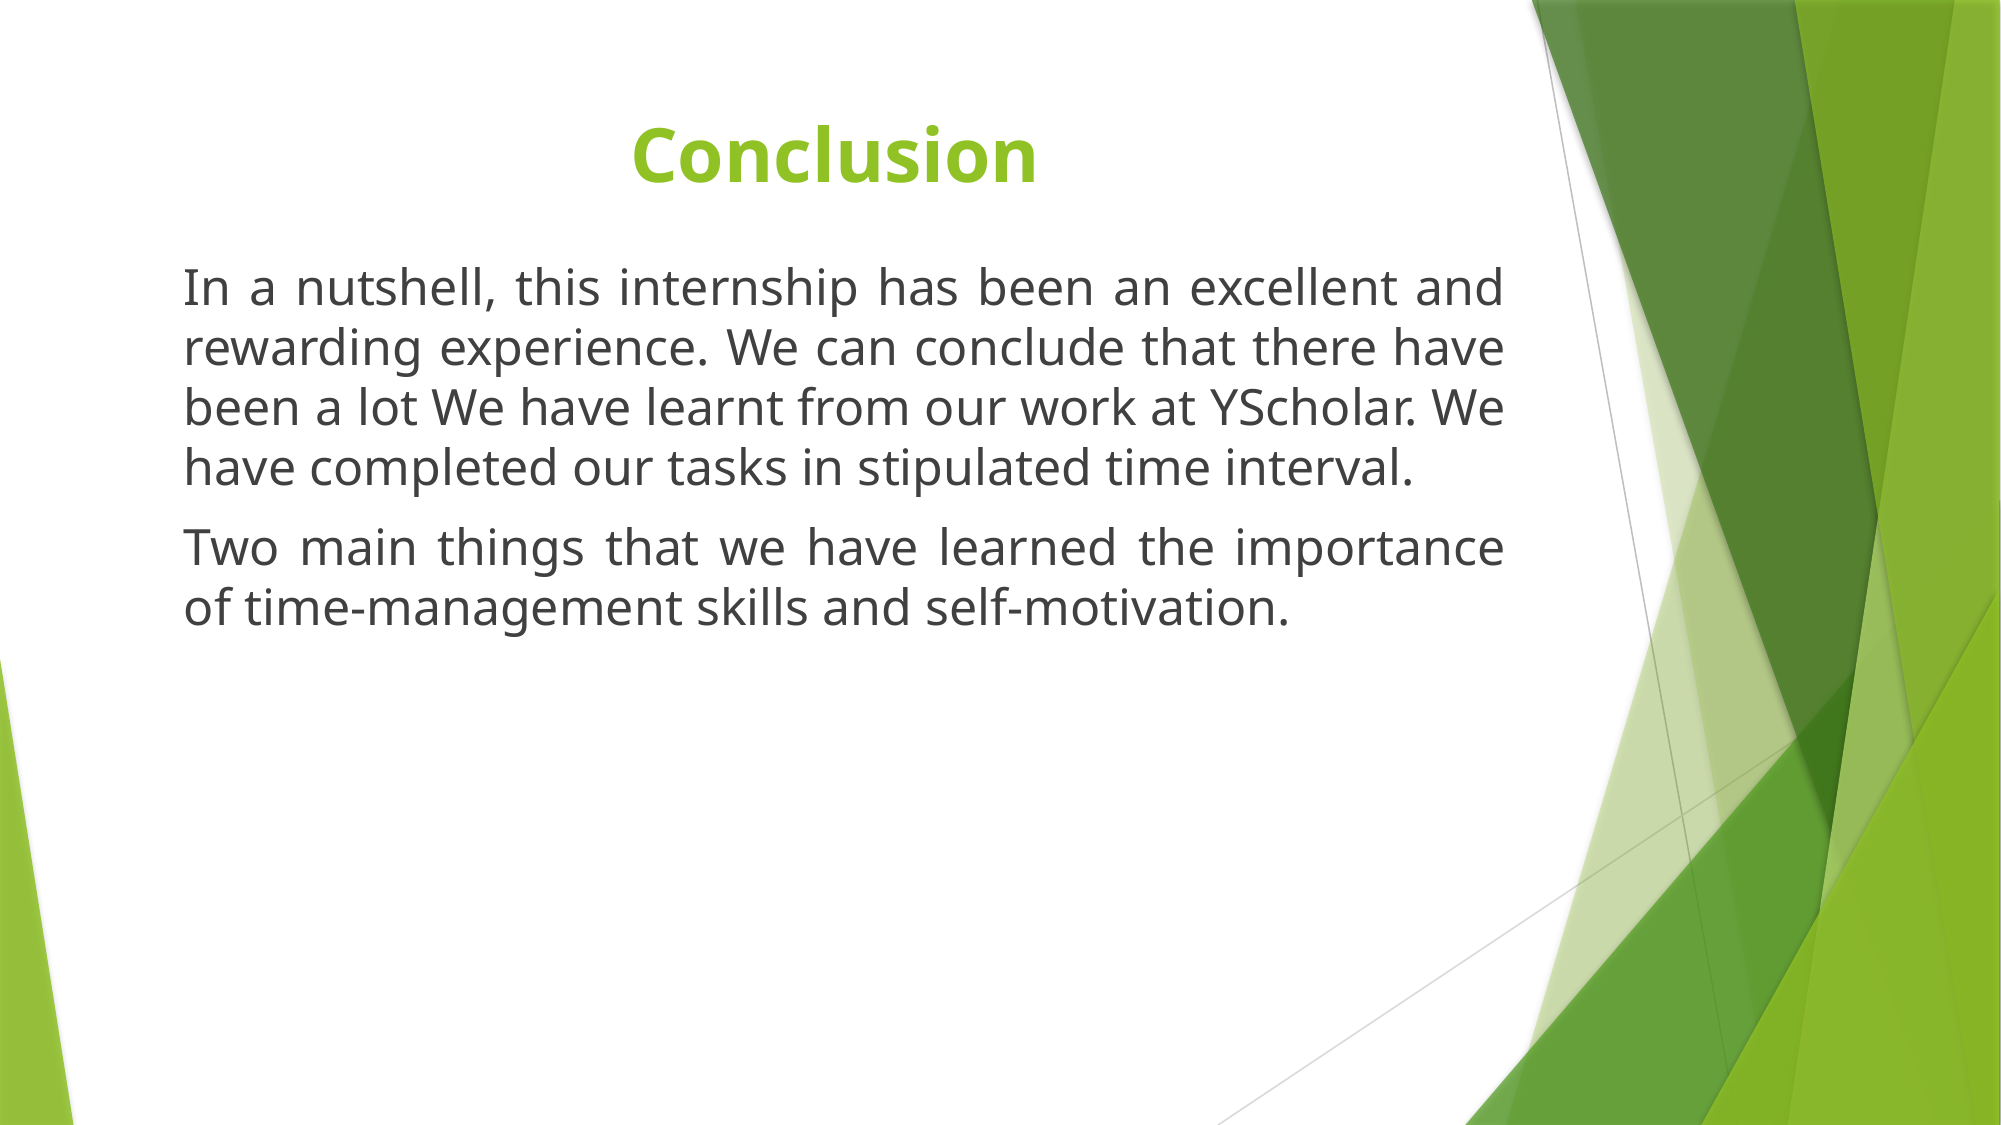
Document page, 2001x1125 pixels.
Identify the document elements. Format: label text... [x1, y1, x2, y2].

title Conclusion [168, 99, 1522, 247]
list In a nutshell, this internship has been an excellent and rewarding experience. We can conclude that there have been a lot We have learnt from our work at YScholar. We have completed our tasks in stipulated time interval. Two main things that we have learned the importance of time-management skills and self-motivation. [168, 247, 1522, 991]
